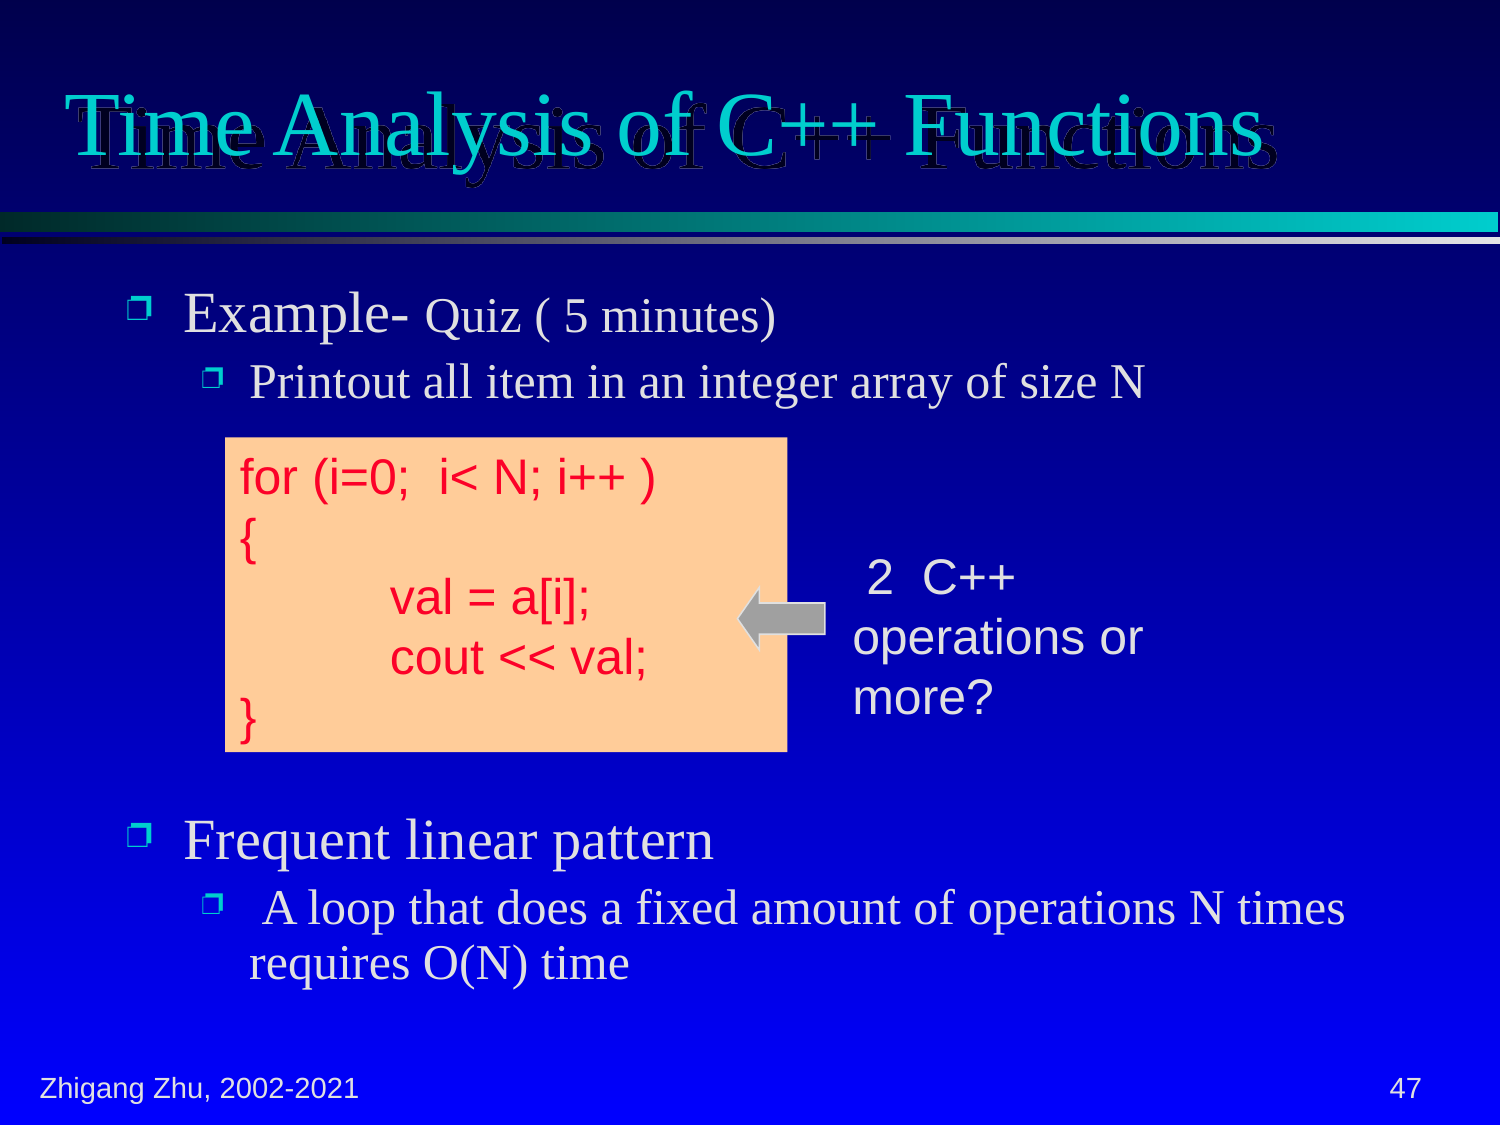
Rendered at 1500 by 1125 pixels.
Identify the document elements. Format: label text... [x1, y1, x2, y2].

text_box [224, 437, 1213, 753]
title Time Analysis of C++ Functions [49, 24, 1326, 213]
list Example- Quiz ( 5 minutes) Printout all item in an integer array of size N Frequent linear pattern A loop that does a fixed amount of operations N times requires O(N) time [111, 274, 1388, 1051]
